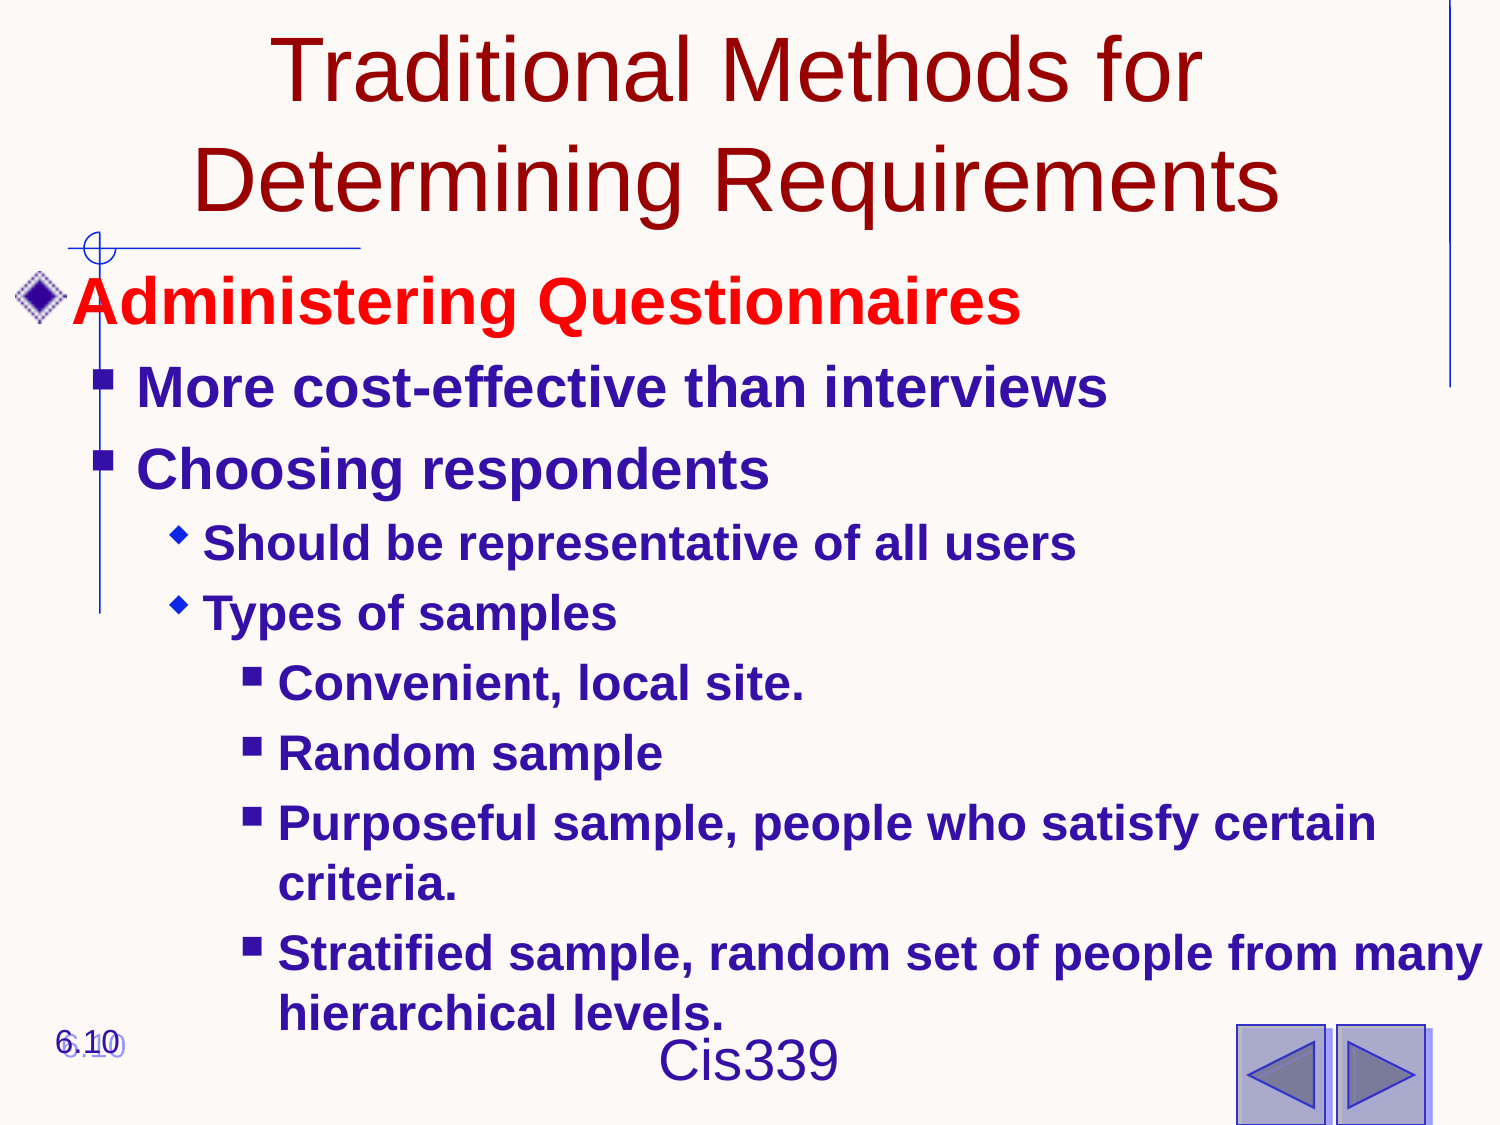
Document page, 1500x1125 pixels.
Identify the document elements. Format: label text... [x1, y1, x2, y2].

text_box 6.10 [37, 1012, 138, 1107]
list Administering Questionnaires More cost-effective than interviews Choosing respondents Should be representative of all users Types of samples Convenient, local site. Random sample Purposeful sample, people who satisfy certain criteria. Stratified sample, random set of people from many hierarchical levels. [0, 249, 1500, 1125]
title Traditional Methods for Determining Requirements [99, 49, 1376, 238]
picture [15, 271, 67, 324]
